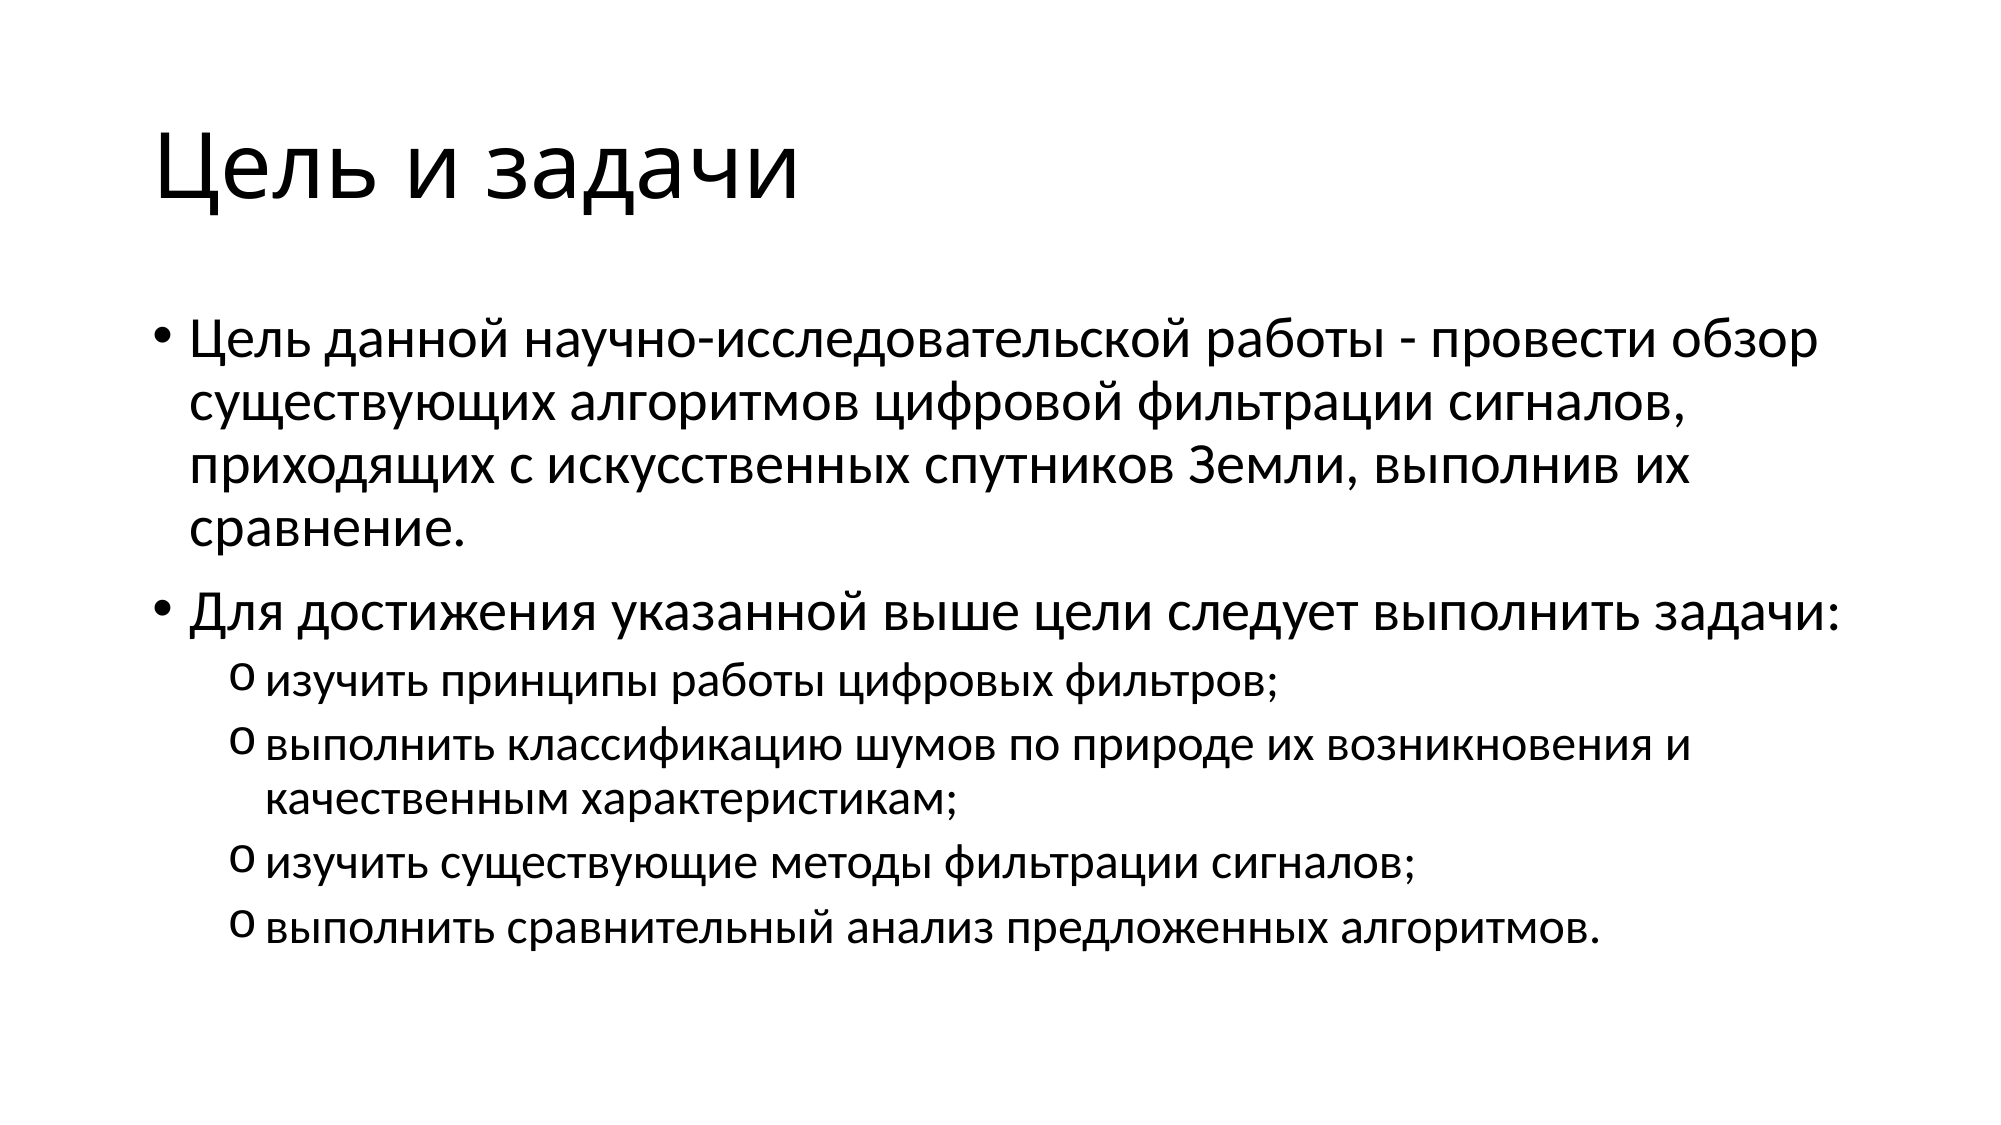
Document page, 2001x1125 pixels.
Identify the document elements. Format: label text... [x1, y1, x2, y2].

list Цель данной научно-исследовательской работы - провести обзор существующих алгоритмов цифровой фильтрации сигналов, приходящих с искусственных спутников Земли, выполнив их сравнение. Для достижения указанной выше цели следует выполнить задачи: изучить принципы работы цифровых фильтров; выполнить классификацию шумов по природе их возникновения и качественным характеристикам; изучить существующие методы фильтрации сигналов; выполнить сравнительный анализ предложенных алгоритмов. [137, 299, 1863, 1014]
title Цель и задачи [137, 59, 1863, 278]
